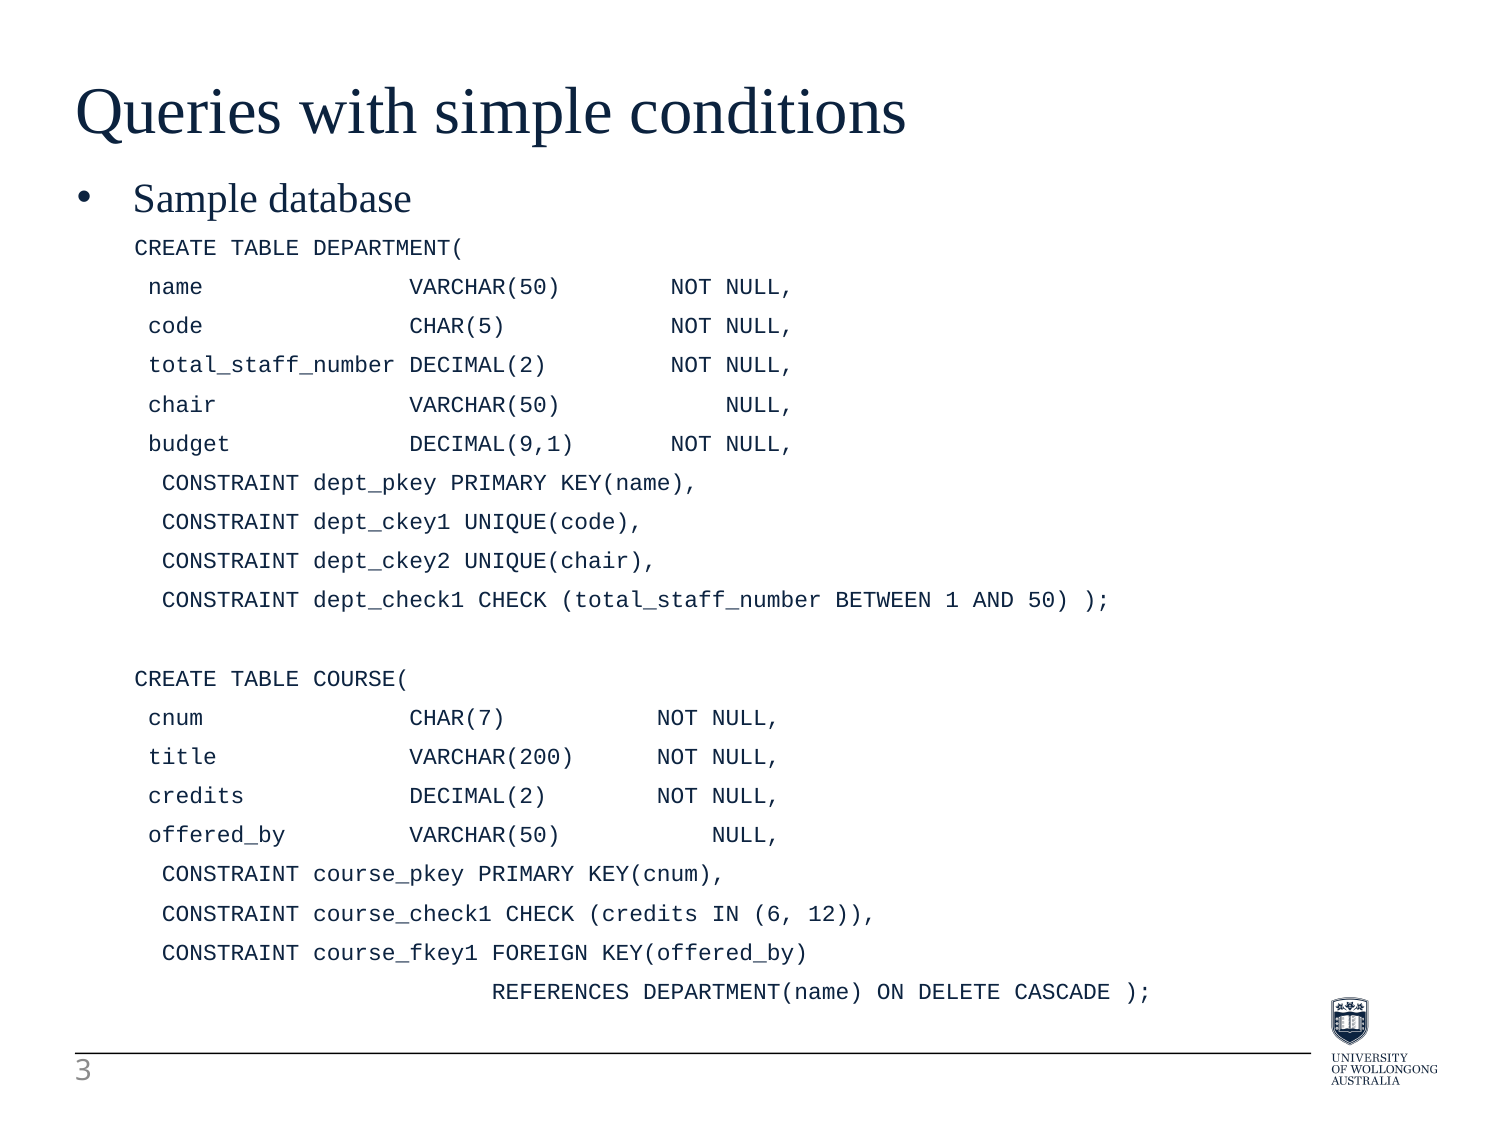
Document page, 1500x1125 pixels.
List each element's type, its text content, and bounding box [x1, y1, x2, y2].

text_box Sample database CREATE TABLE DEPARTMENT( name VARCHAR(50) NOT NULL, code CHAR(5) NOT NULL, total_staff_number DECIMAL(2) NOT NULL, chair VARCHAR(50) NULL, budget DECIMAL(9,1) NOT NULL, CONSTRAINT dept_pkey PRIMARY KEY(name), CONSTRAINT dept_ckey1 UNIQUE(code), CONSTRAINT dept_ckey2 UNIQUE(chair), CONSTRAINT dept_check1 CHECK (total_staff_number BETWEEN 1 AND 50) ); CREATE TABLE COURSE( cnum CHAR(7) NOT NULL, title VARCHAR(200) NOT NULL, credits DECIMAL(2) NOT NULL, offered_by VARCHAR(50) NULL, CONSTRAINT course_pkey PRIMARY KEY(cnum), CONSTRAINT course_check1 CHECK (credits IN (6, 12)), CONSTRAINT course_fkey1 FOREIGN KEY(offered_by) REFERENCES DEPARTMENT(name) ON DELETE CASCADE ); [74, 170, 1366, 244]
text_box 3 [74, 1059, 135, 1091]
text_box Queries with simple conditions [75, 67, 1412, 206]
